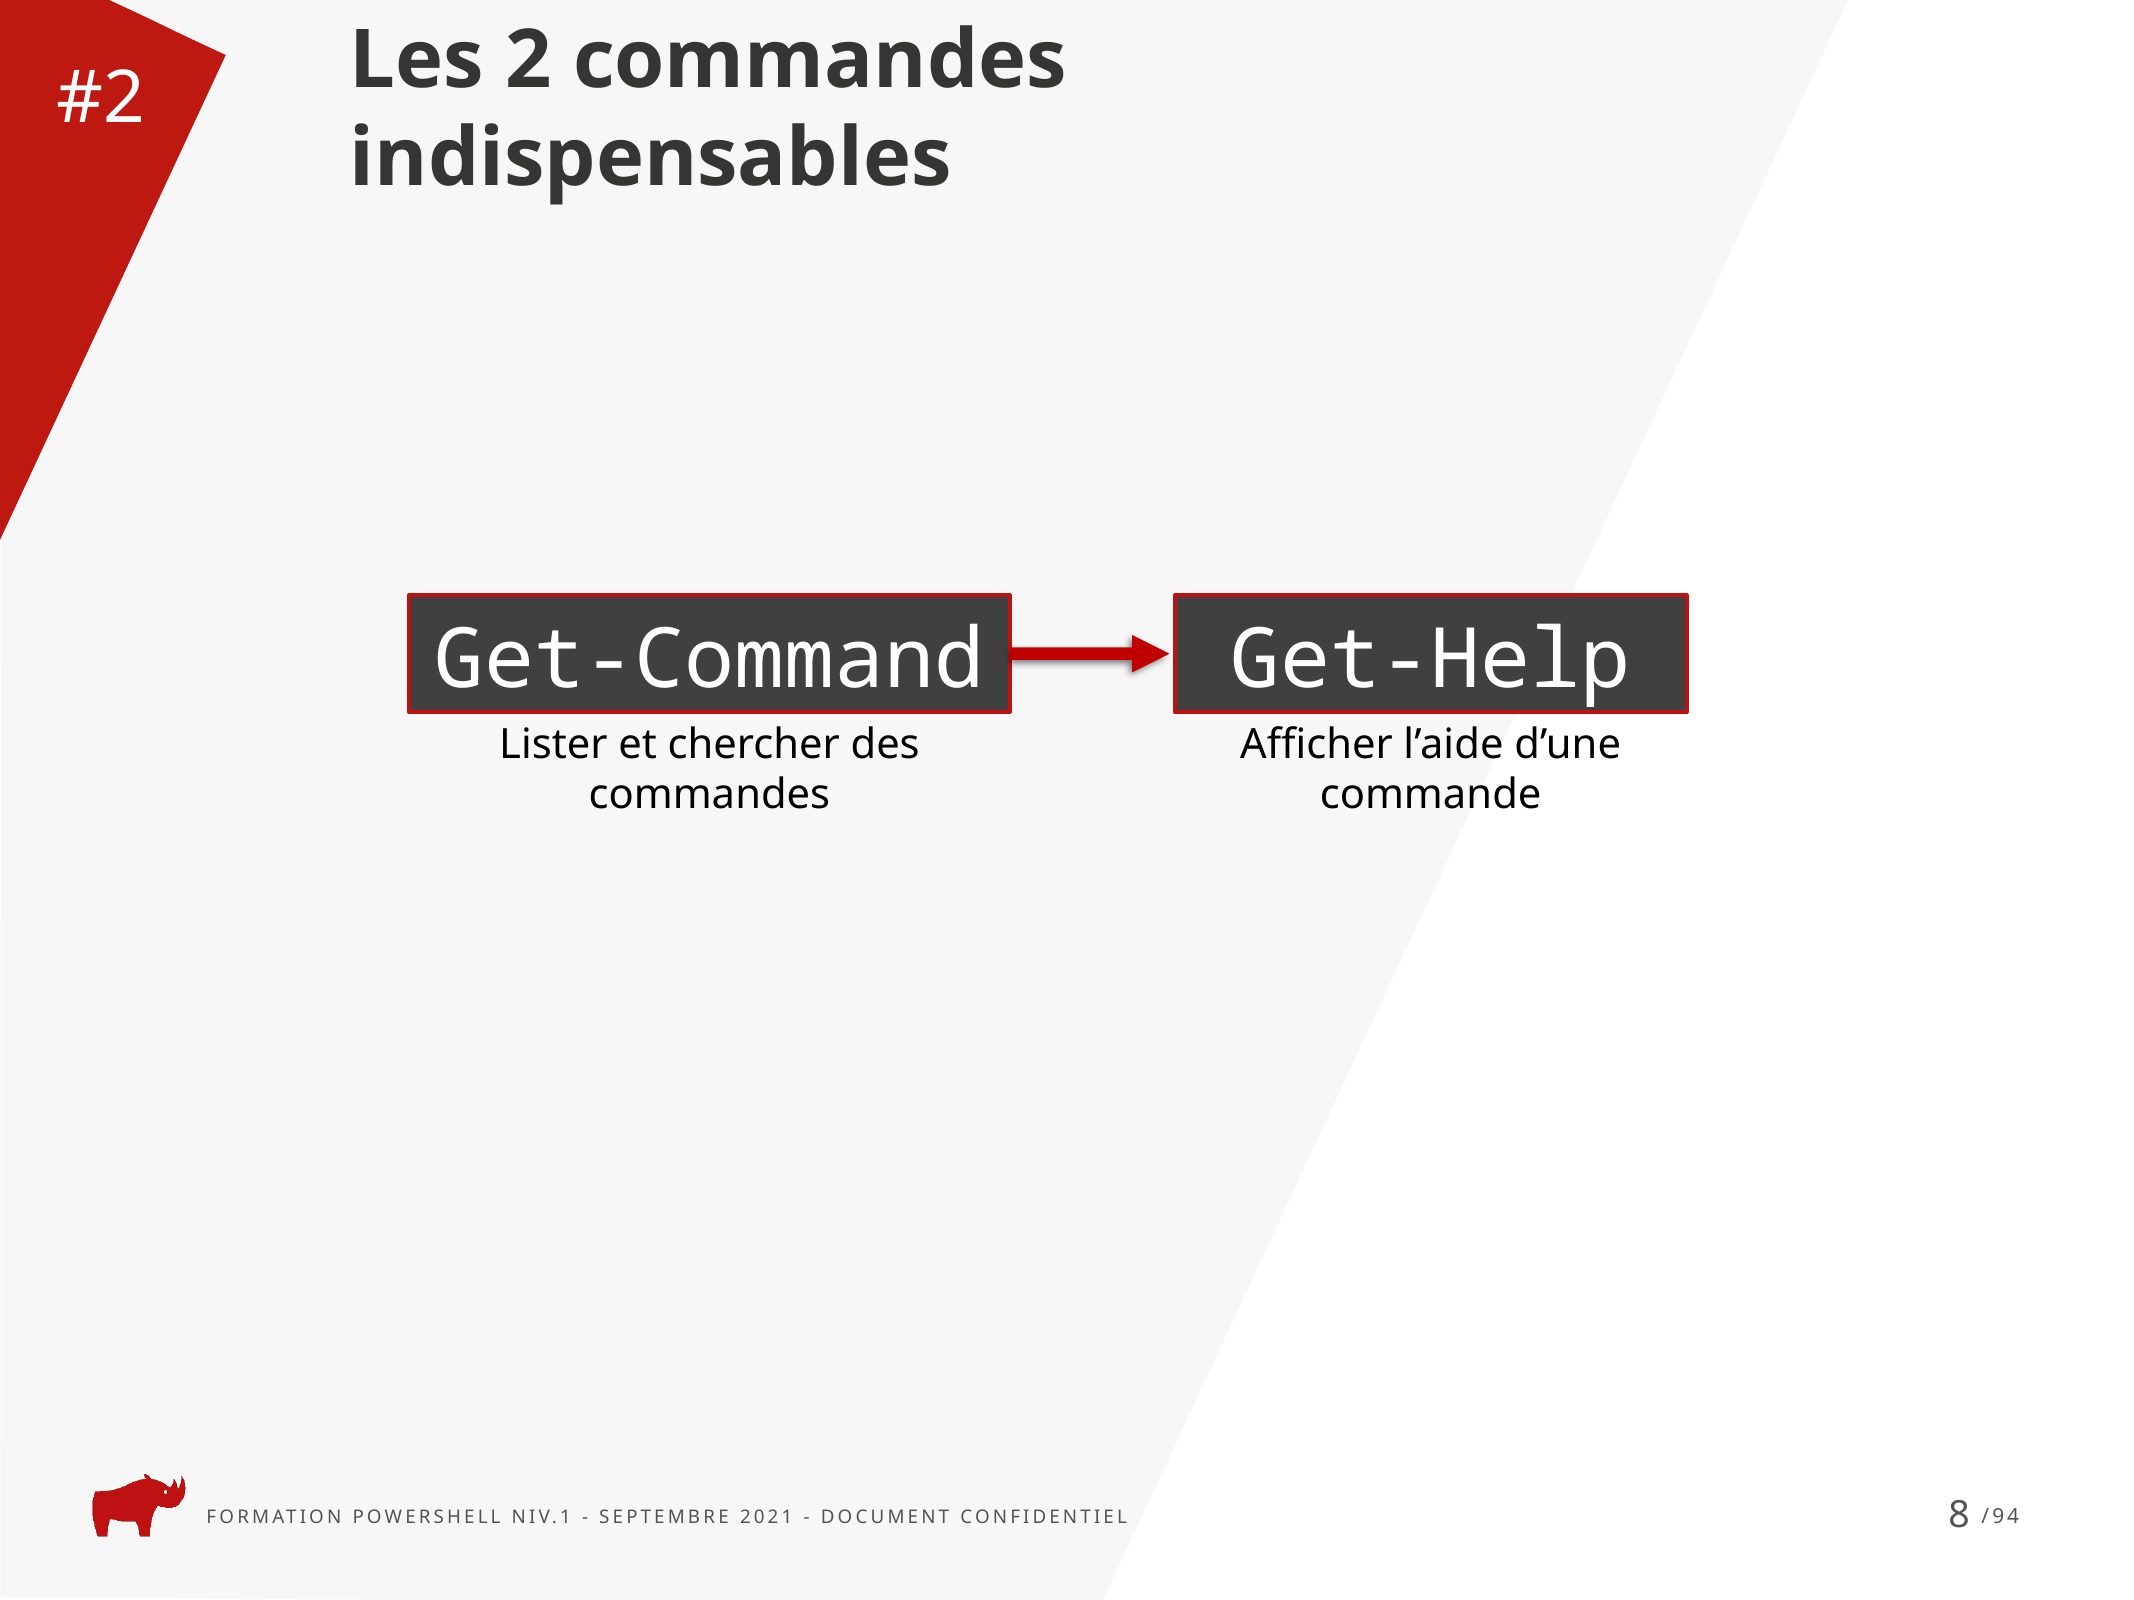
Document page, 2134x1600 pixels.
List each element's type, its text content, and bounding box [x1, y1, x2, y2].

text_box Get-Help [1173, 593, 1689, 714]
text_box #2 [48, 40, 154, 145]
text_box Get-Command [407, 593, 1012, 714]
text_box Lister et chercher des commandes [408, 714, 1011, 825]
title Les 2 commandes indispensables [340, 77, 1604, 211]
text_box Afficher l’aide d’une commande [1127, 708, 1735, 825]
slide_number 8 [1936, 1481, 1979, 1538]
picture [44, 1440, 230, 1572]
